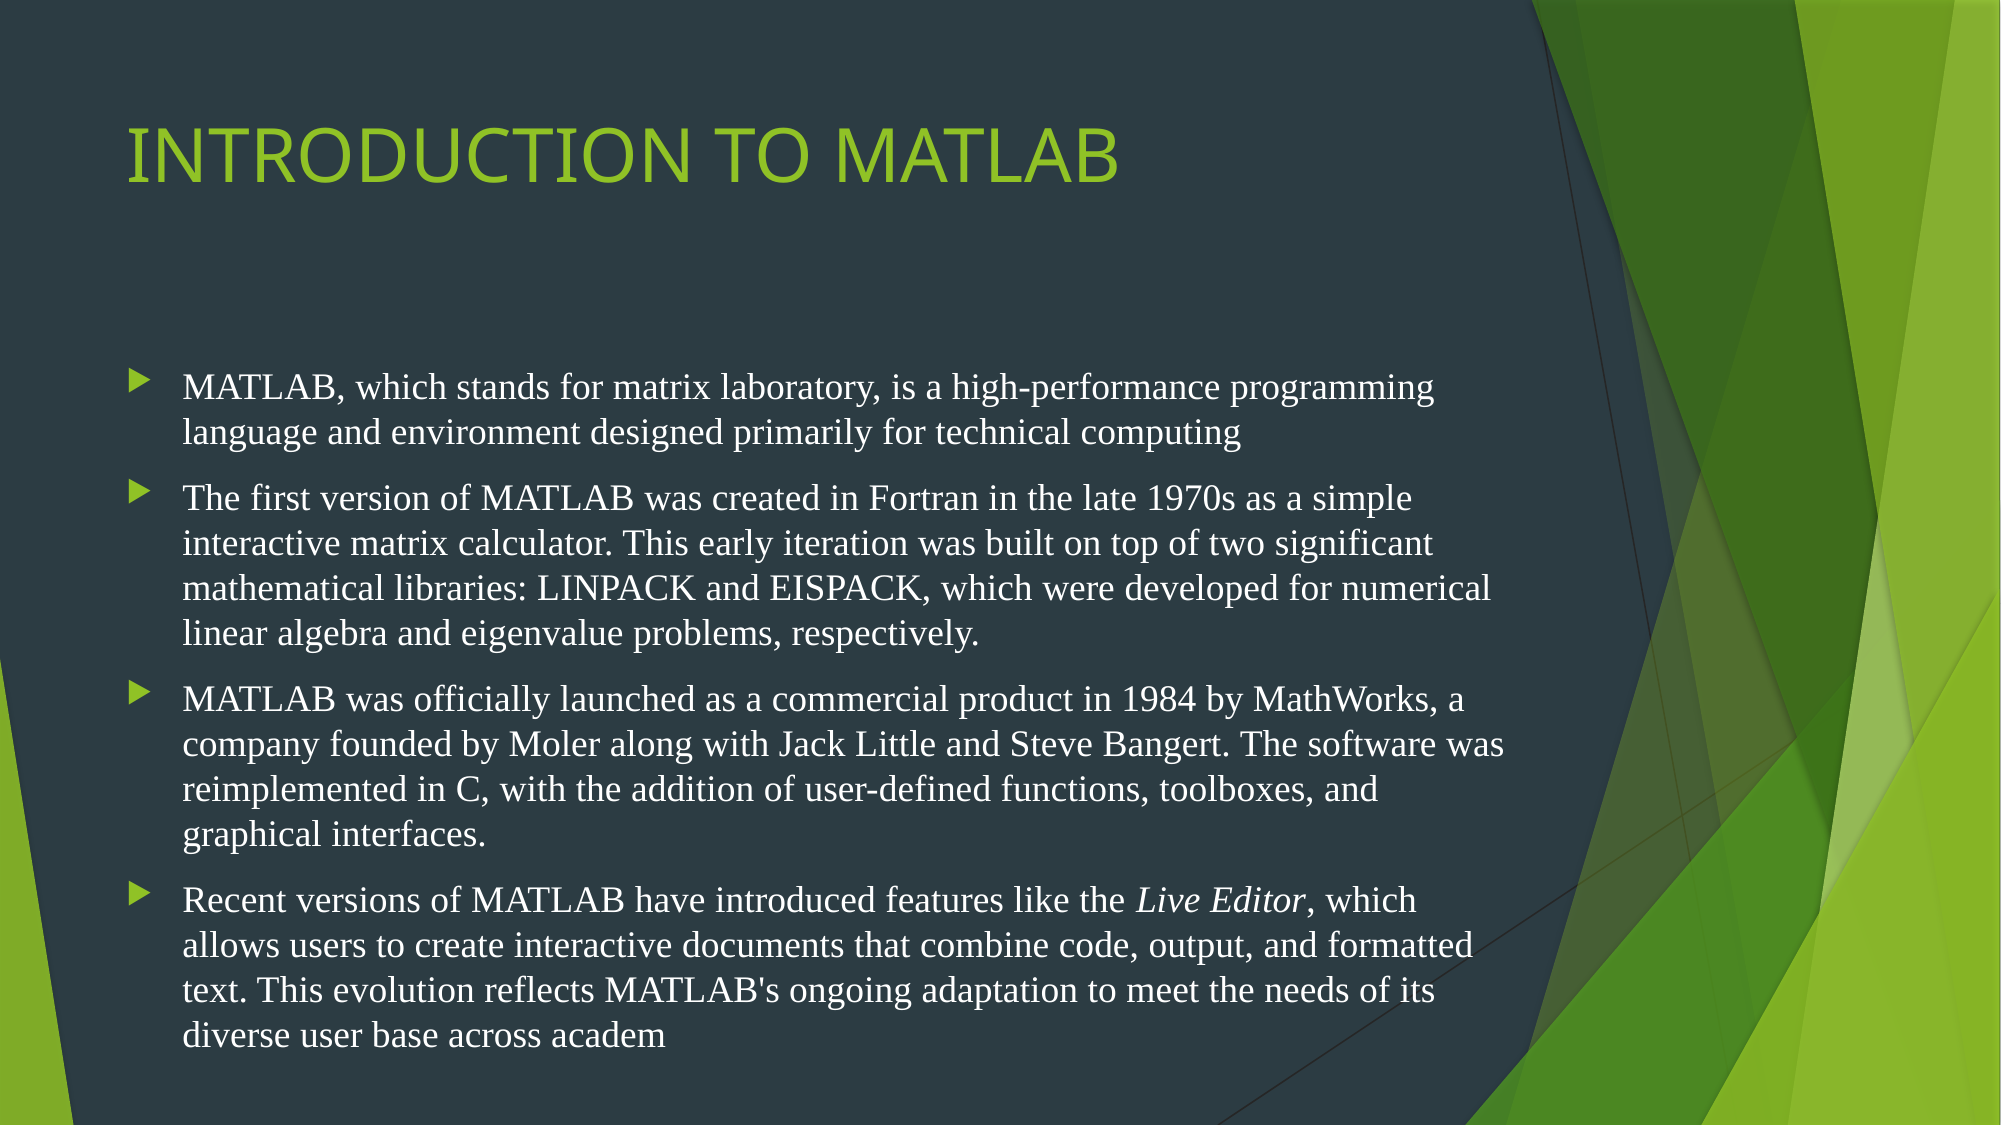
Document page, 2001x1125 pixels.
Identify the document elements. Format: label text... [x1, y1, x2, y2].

list MATLAB, which stands for matrix laboratory, is a high-performance programming language and environment designed primarily for technical computing The first version of MATLAB was created in Fortran in the late 1970s as a simple interactive matrix calculator. This early iteration was built on top of two significant mathematical libraries: LINPACK and EISPACK, which were developed for numerical linear algebra and eigenvalue problems, respectively. MATLAB was officially launched as a commercial product in 1984 by MathWorks, a company founded by Moler along with Jack Little and Steve Bangert. The software was reimplemented in C, with the addition of user-defined functions, toolboxes, and graphical interfaces. Recent versions of MATLAB have introduced features like the Live Editor, which allows users to create interactive documents that combine code, output, and formatted text. This evolution reflects MATLAB's ongoing adaptation to meet the needs of its diverse user base across academ [111, 354, 1522, 1069]
title INTRODUCTION TO MATLAB [111, 99, 1522, 317]
